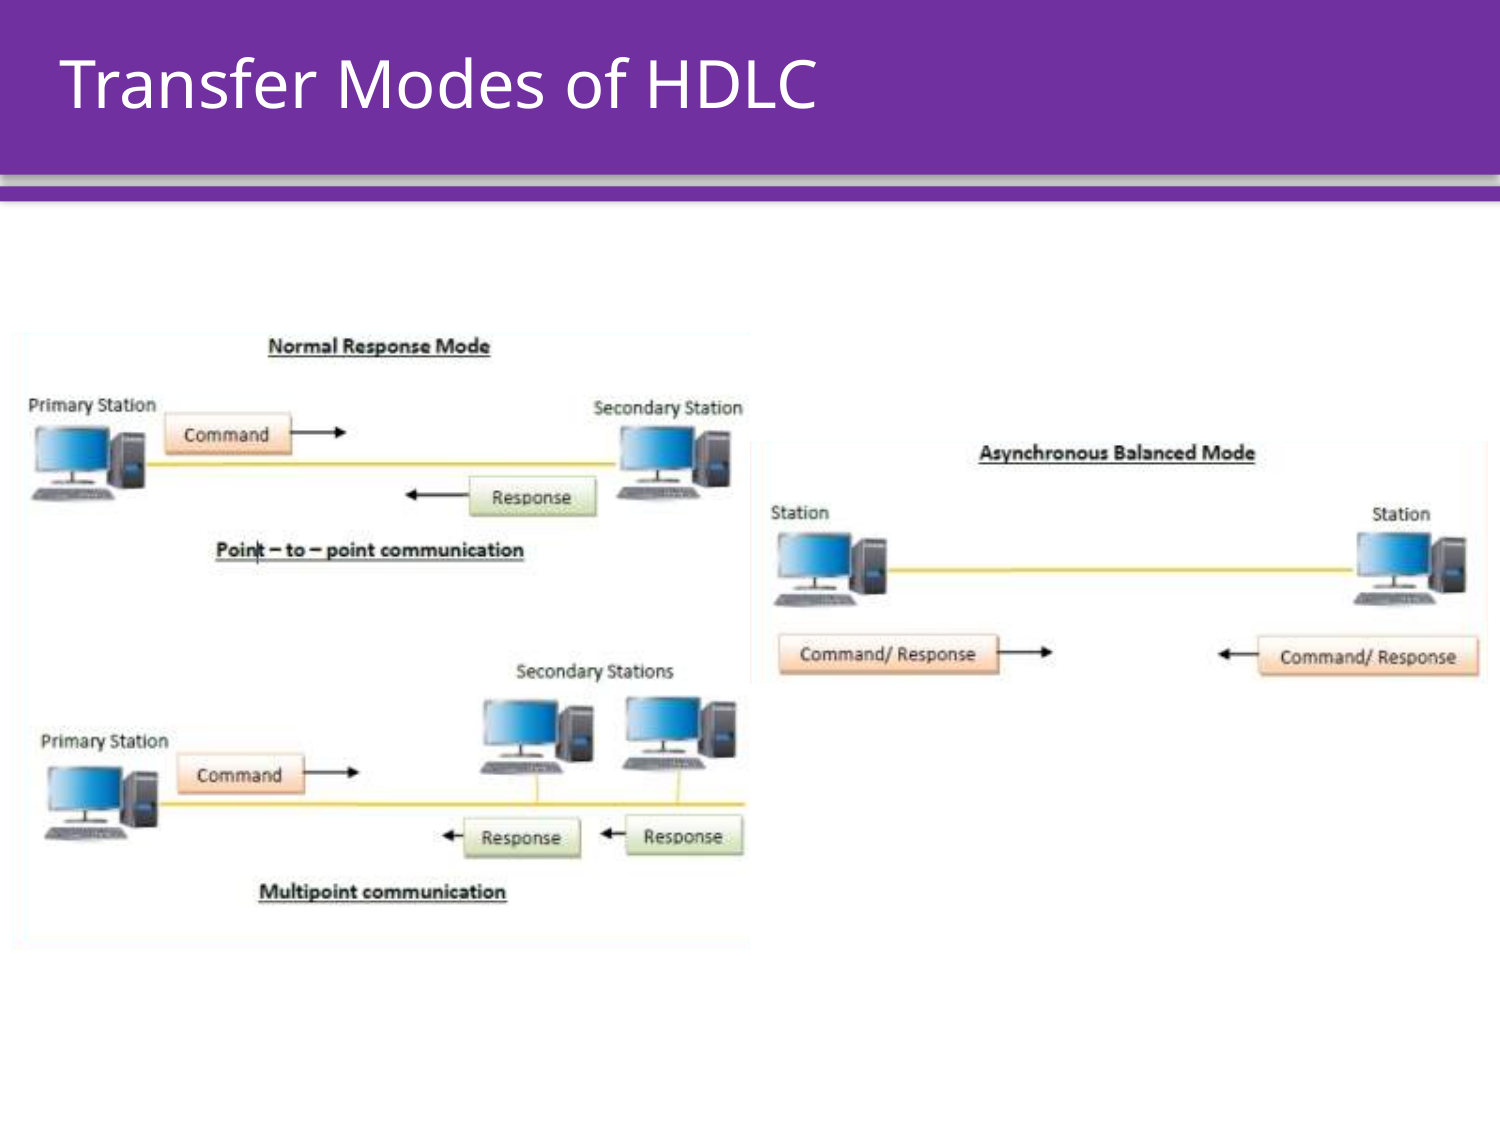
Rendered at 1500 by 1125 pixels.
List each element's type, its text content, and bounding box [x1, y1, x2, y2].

picture [11, 332, 1489, 950]
title Transfer Modes of HDLC [44, 0, 1464, 175]
